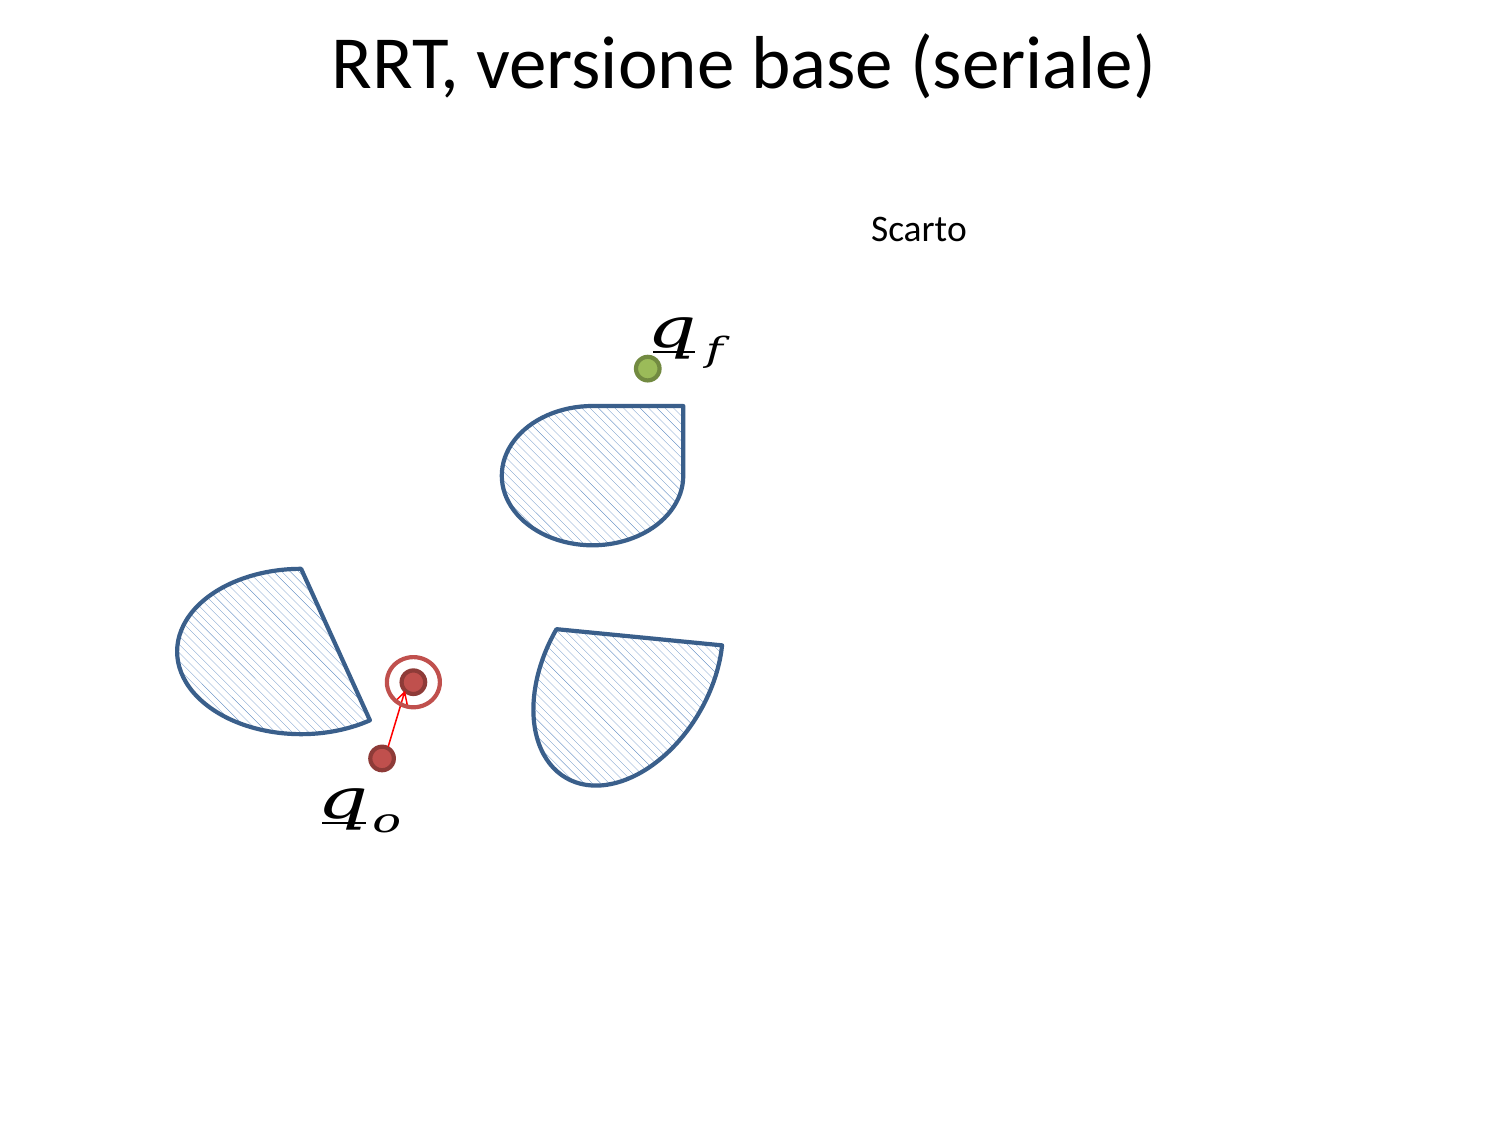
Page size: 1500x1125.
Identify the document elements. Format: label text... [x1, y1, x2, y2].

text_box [387, 690, 406, 747]
text_box [633, 354, 662, 383]
text_box [368, 744, 396, 773]
text_box [384, 655, 442, 710]
text_box [175, 566, 372, 737]
text_box [531, 627, 725, 788]
text_box RRT, versione base (seriale) [17, 5, 1471, 111]
text_box [499, 403, 686, 548]
